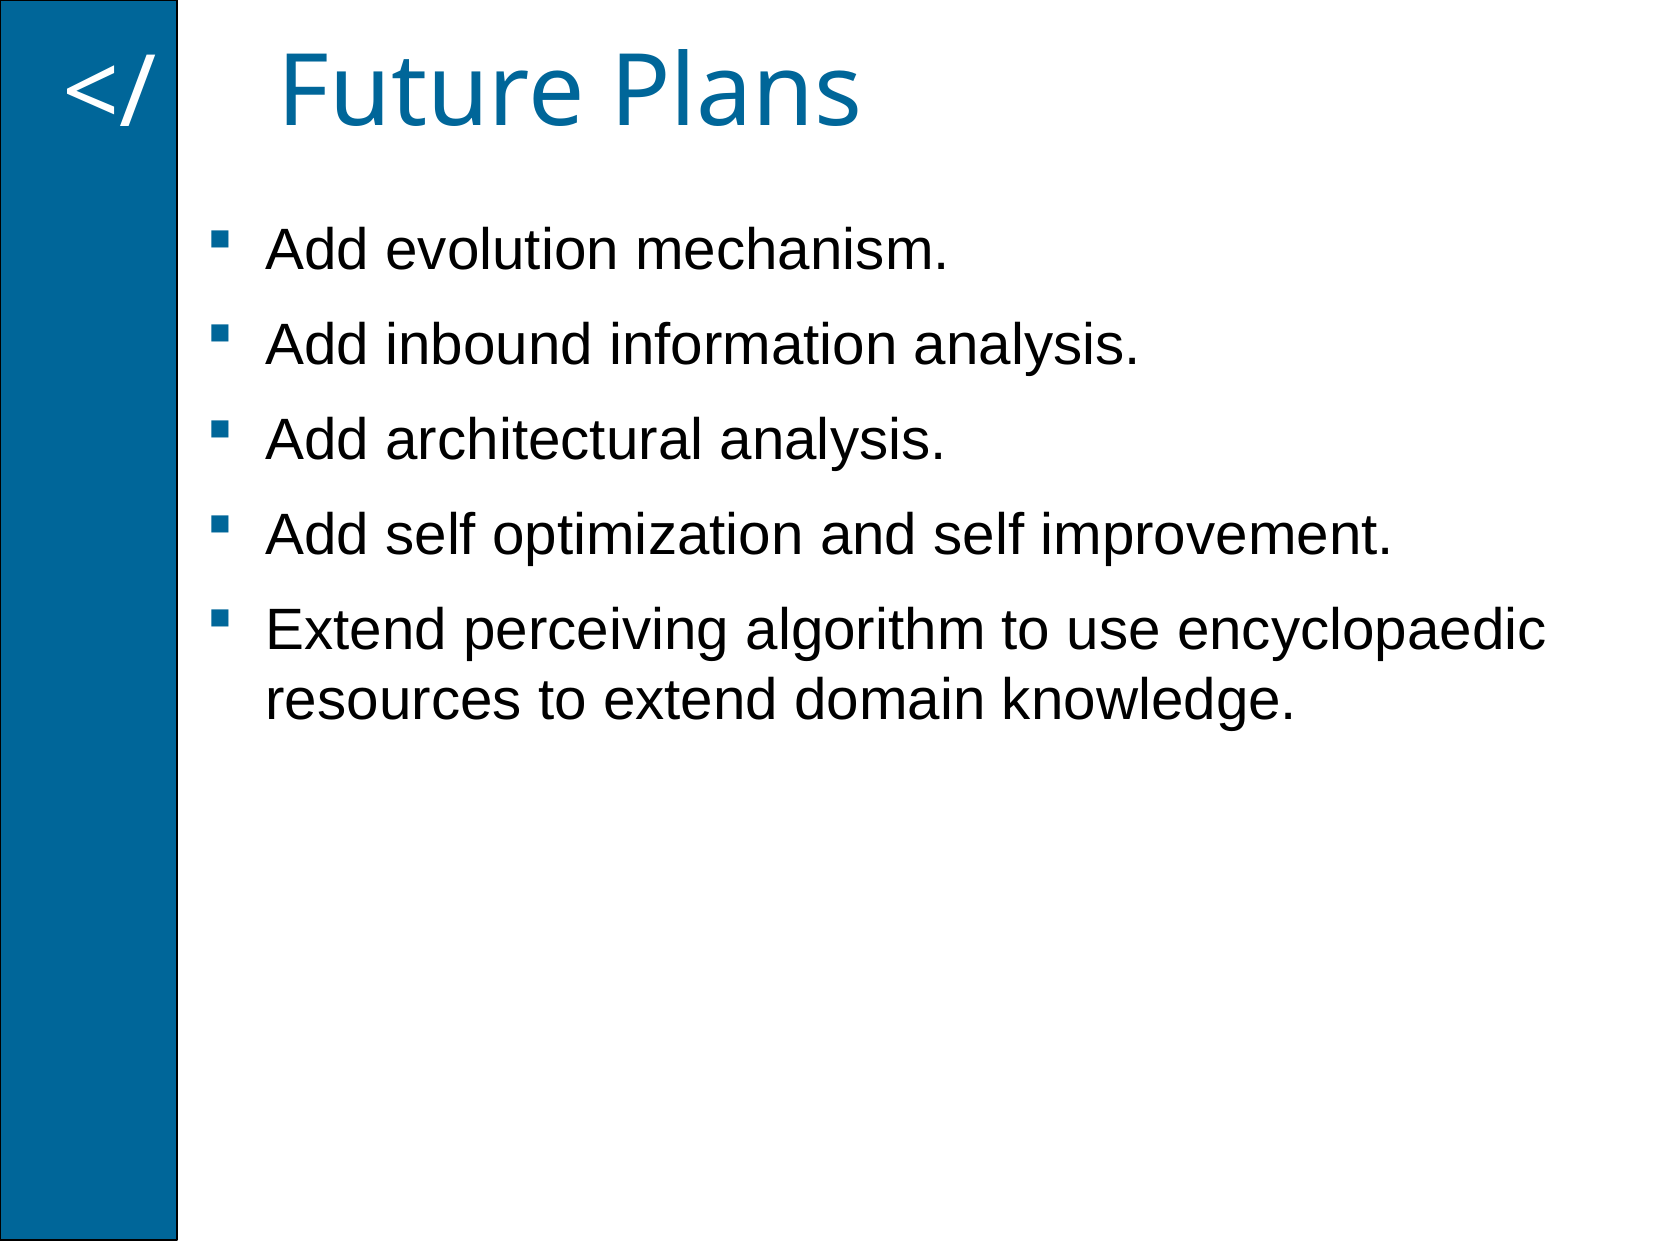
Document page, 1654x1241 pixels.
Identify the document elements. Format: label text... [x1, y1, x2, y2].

text_box </ [47, 29, 172, 156]
text_box [0, 0, 178, 1241]
text_box Add evolution mechanism. Add inbound information analysis. Add architectural analysis. Add self optimization and self improvement. Extend perceiving algorithm to use encyclopaedic resources to extend domain knowledge. [206, 206, 1595, 1015]
text_box Future Plans [262, 29, 878, 156]
